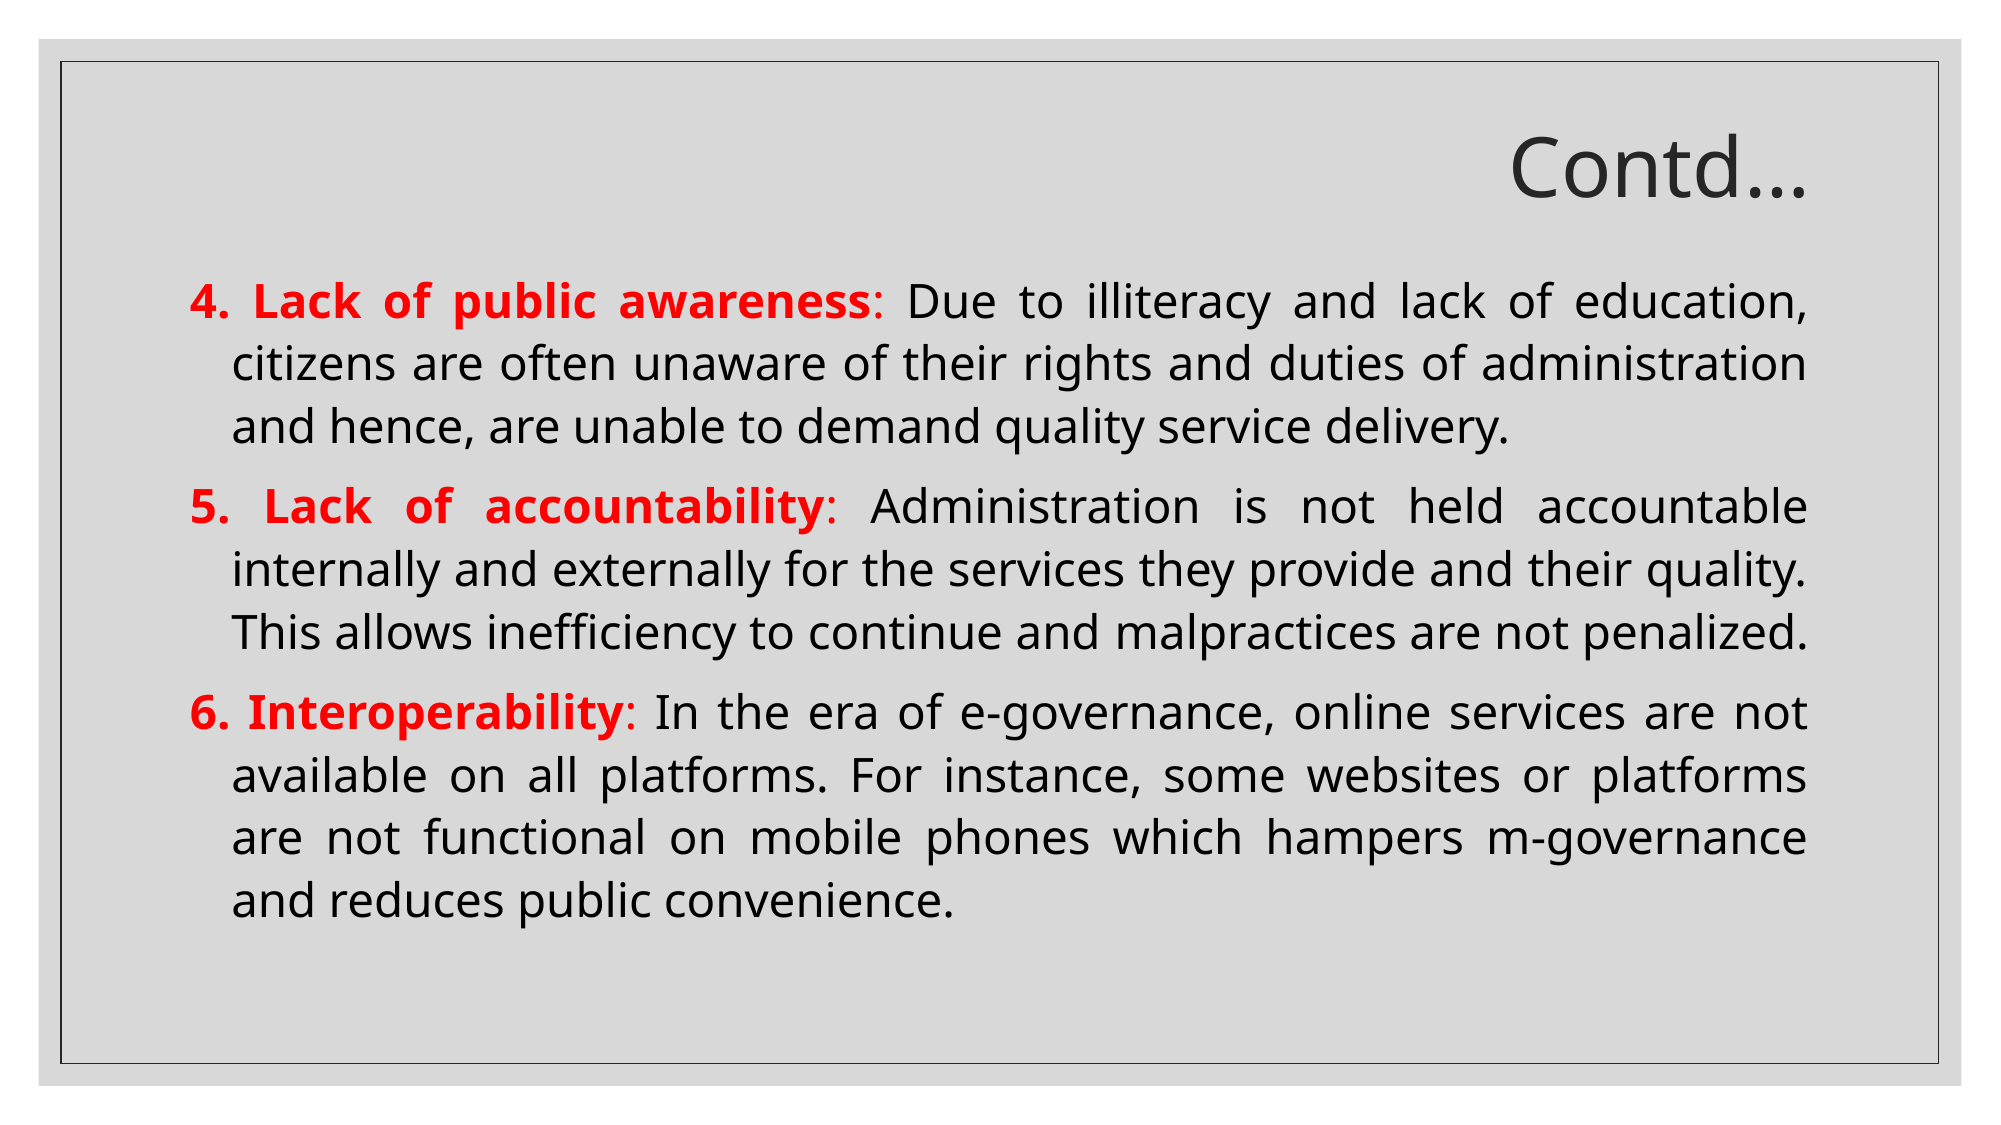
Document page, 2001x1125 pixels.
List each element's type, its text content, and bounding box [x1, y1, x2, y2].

title Contd… [174, 105, 1825, 237]
list 4. Lack of public awareness: Due to illiteracy and lack of education, citizens are often unaware of their rights and duties of administration and hence, are unable to demand quality service delivery. 5. Lack of accountability: Administration is not held accountable internally and externally for the services they provide and their quality. This allows inefficiency to continue and malpractices are not penalized. 6. Interoperability: In the era of e-governance, online services are not available on all platforms. For instance, some websites or platforms are not functional on mobile phones which hampers m-governance and reduces public convenience. [174, 257, 1825, 977]
